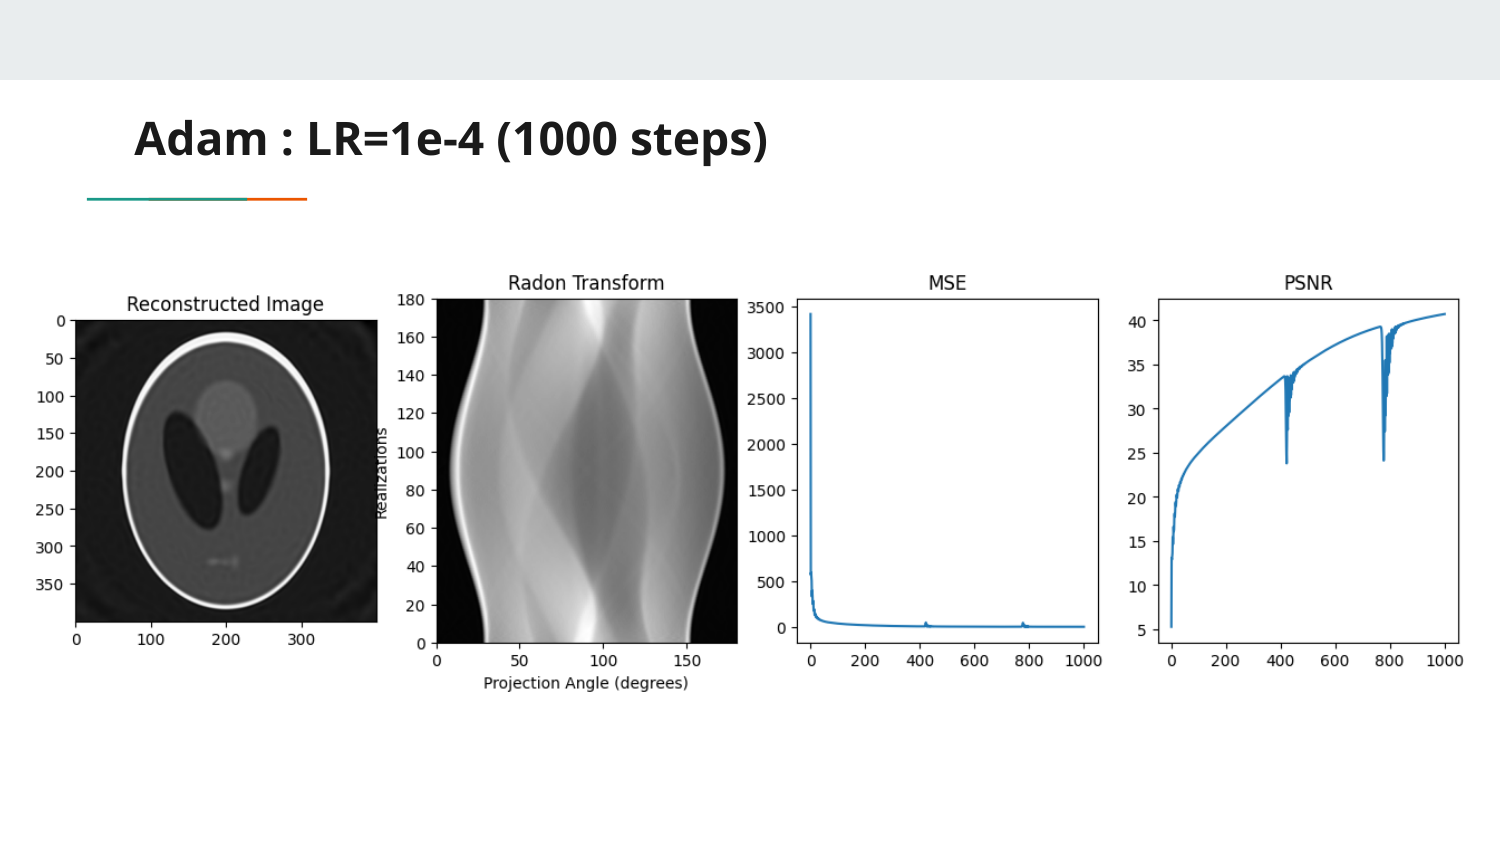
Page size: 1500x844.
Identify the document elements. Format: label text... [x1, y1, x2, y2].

picture [24, 263, 1476, 702]
title Adam : LR=1e-4 (1000 steps) [119, 94, 1381, 194]
